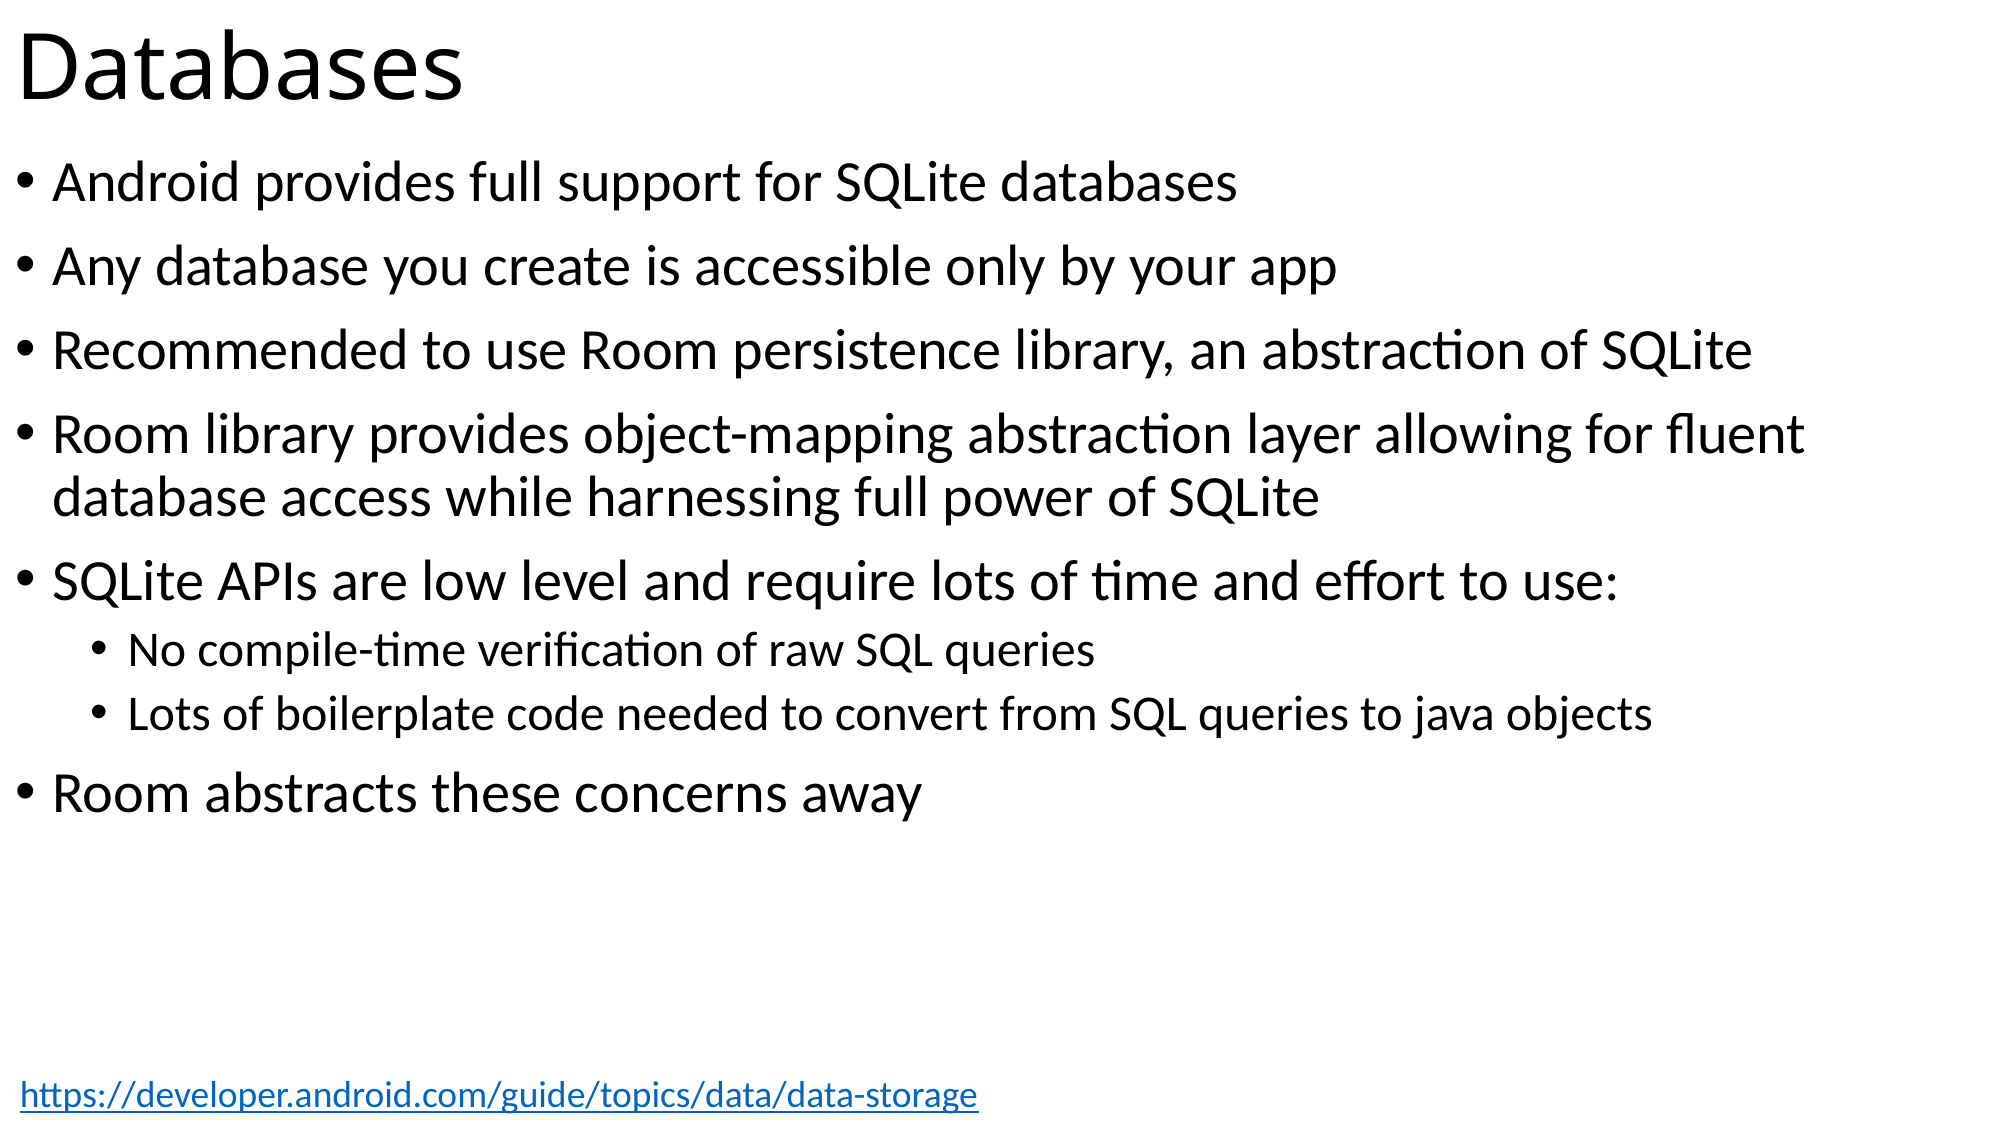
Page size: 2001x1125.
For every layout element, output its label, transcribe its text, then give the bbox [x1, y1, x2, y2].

text_box https://developer.android.com/guide/topics/data/data-storage [5, 1063, 994, 1123]
list Android provides full support for SQLite databases Any database you create is accessible only by your app Recommended to use Room persistence library, an abstraction of SQLite Room library provides object-mapping abstraction layer allowing for fluent database access while harnessing full power of SQLite SQLite APIs are low level and require lots of time and effort to use: No compile-time verification of raw SQL queries Lots of boilerplate code needed to convert from SQL queries to java objects Room abstracts these concerns away [0, 144, 2000, 1060]
title Databases [0, 0, 1725, 141]
